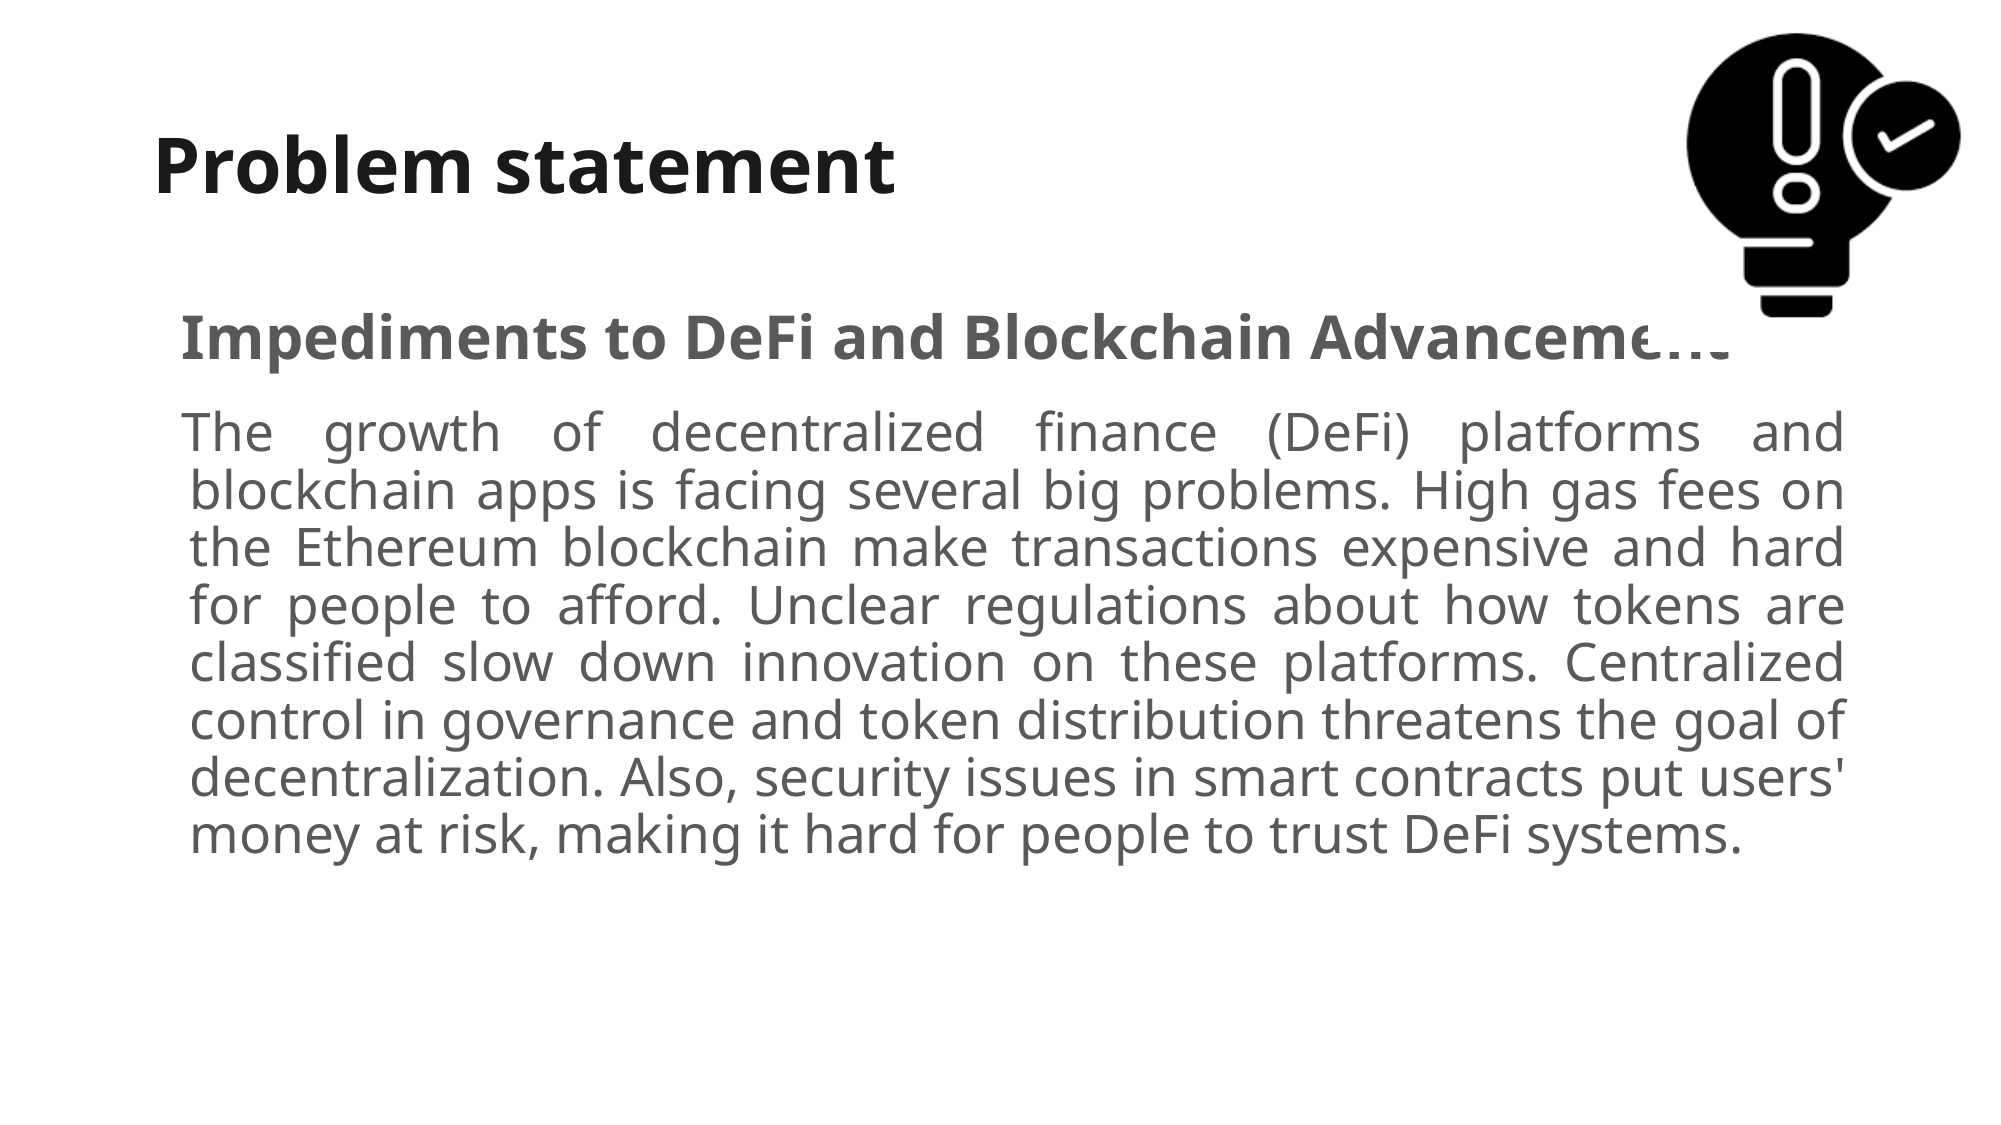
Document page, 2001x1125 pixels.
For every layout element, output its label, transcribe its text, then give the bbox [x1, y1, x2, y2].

title Problem statement [137, 59, 1643, 278]
list Impediments to DeFi and Blockchain Advancement The growth of decentralized finance (DeFi) platforms and blockchain apps is facing several big problems. High gas fees on the Ethereum blockchain make transactions expensive and hard for people to afford. Unclear regulations about how tokens are classified slow down innovation on these platforms. Centralized control in governance and token distribution threatens the goal of decentralization. Also, security issues in smart contracts put users' money at risk, making it hard for people to trust DeFi systems. [137, 299, 1863, 1014]
picture [1648, 0, 2000, 352]
